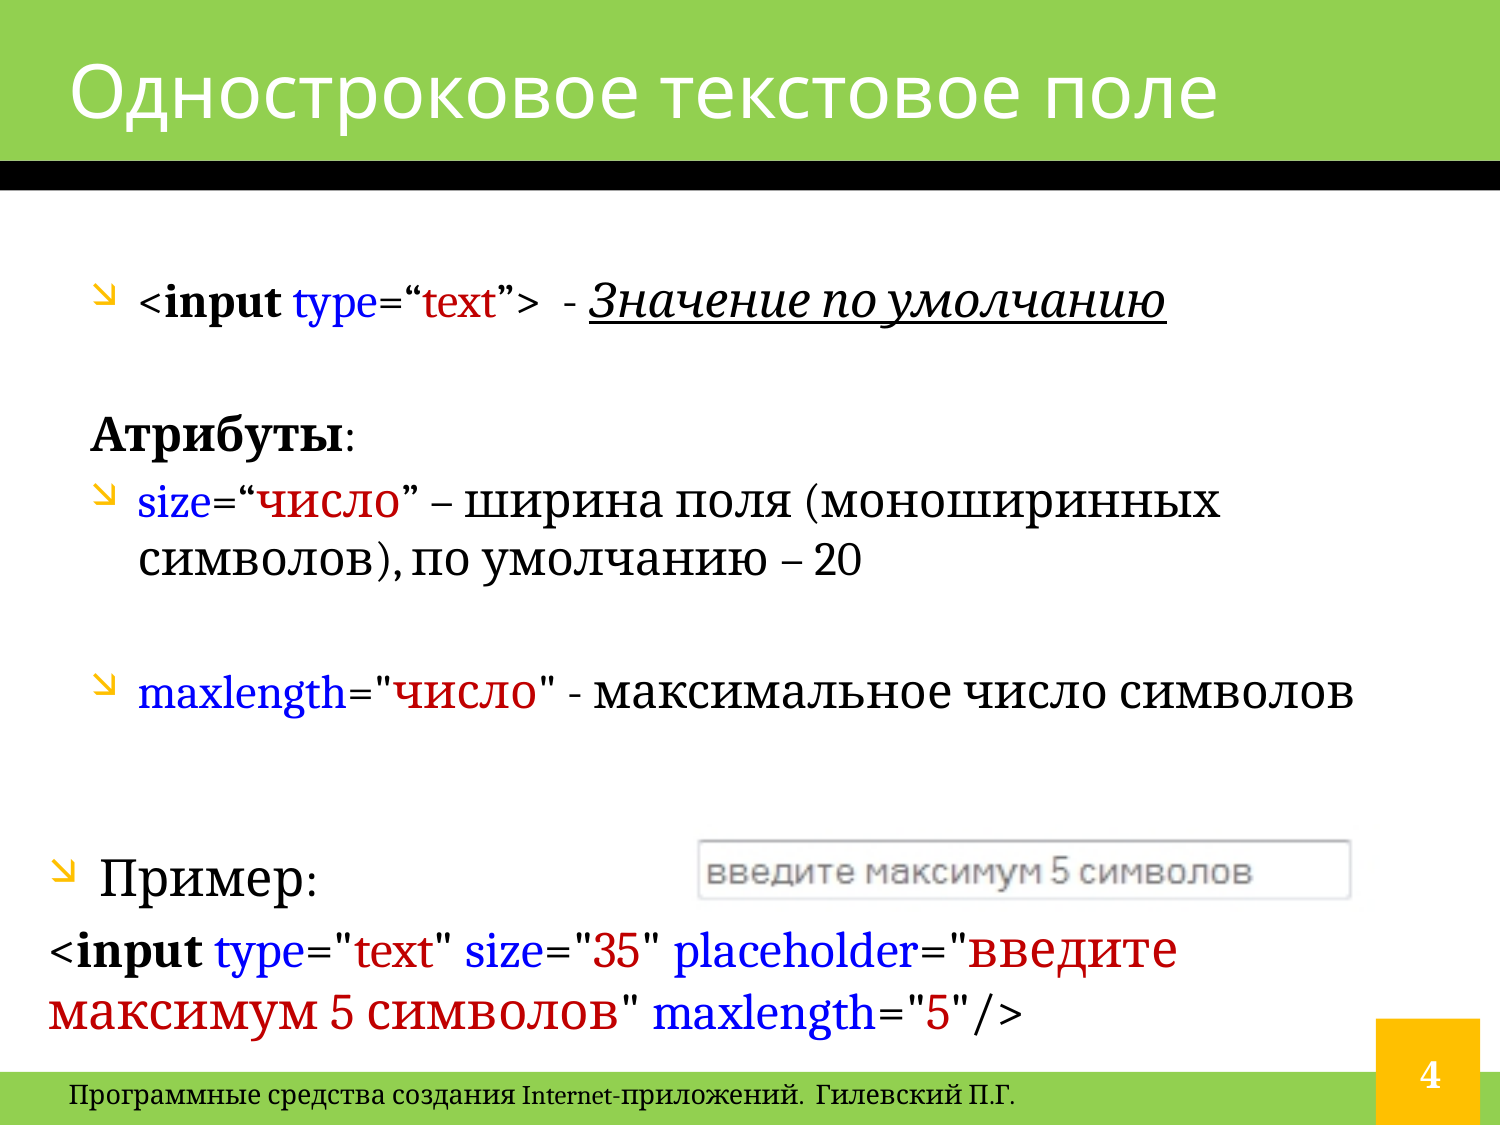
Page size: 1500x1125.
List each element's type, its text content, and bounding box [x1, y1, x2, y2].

picture [690, 823, 1381, 913]
slide_number 4 [1384, 1035, 1477, 1118]
title Одностроковое текстовое поле [53, 42, 1404, 135]
text_box Пример: <input type="text" size="35" placeholder="введите максимум 5 символов" maxlength="5"/> [33, 837, 1384, 1050]
list <input type=“text”> - Значение по умолчанию Атрибуты: size=“число” – ширина поля (моноширинных символов), по умолчанию – 20 maxlength="число" - максимальное число символов [75, 262, 1425, 775]
